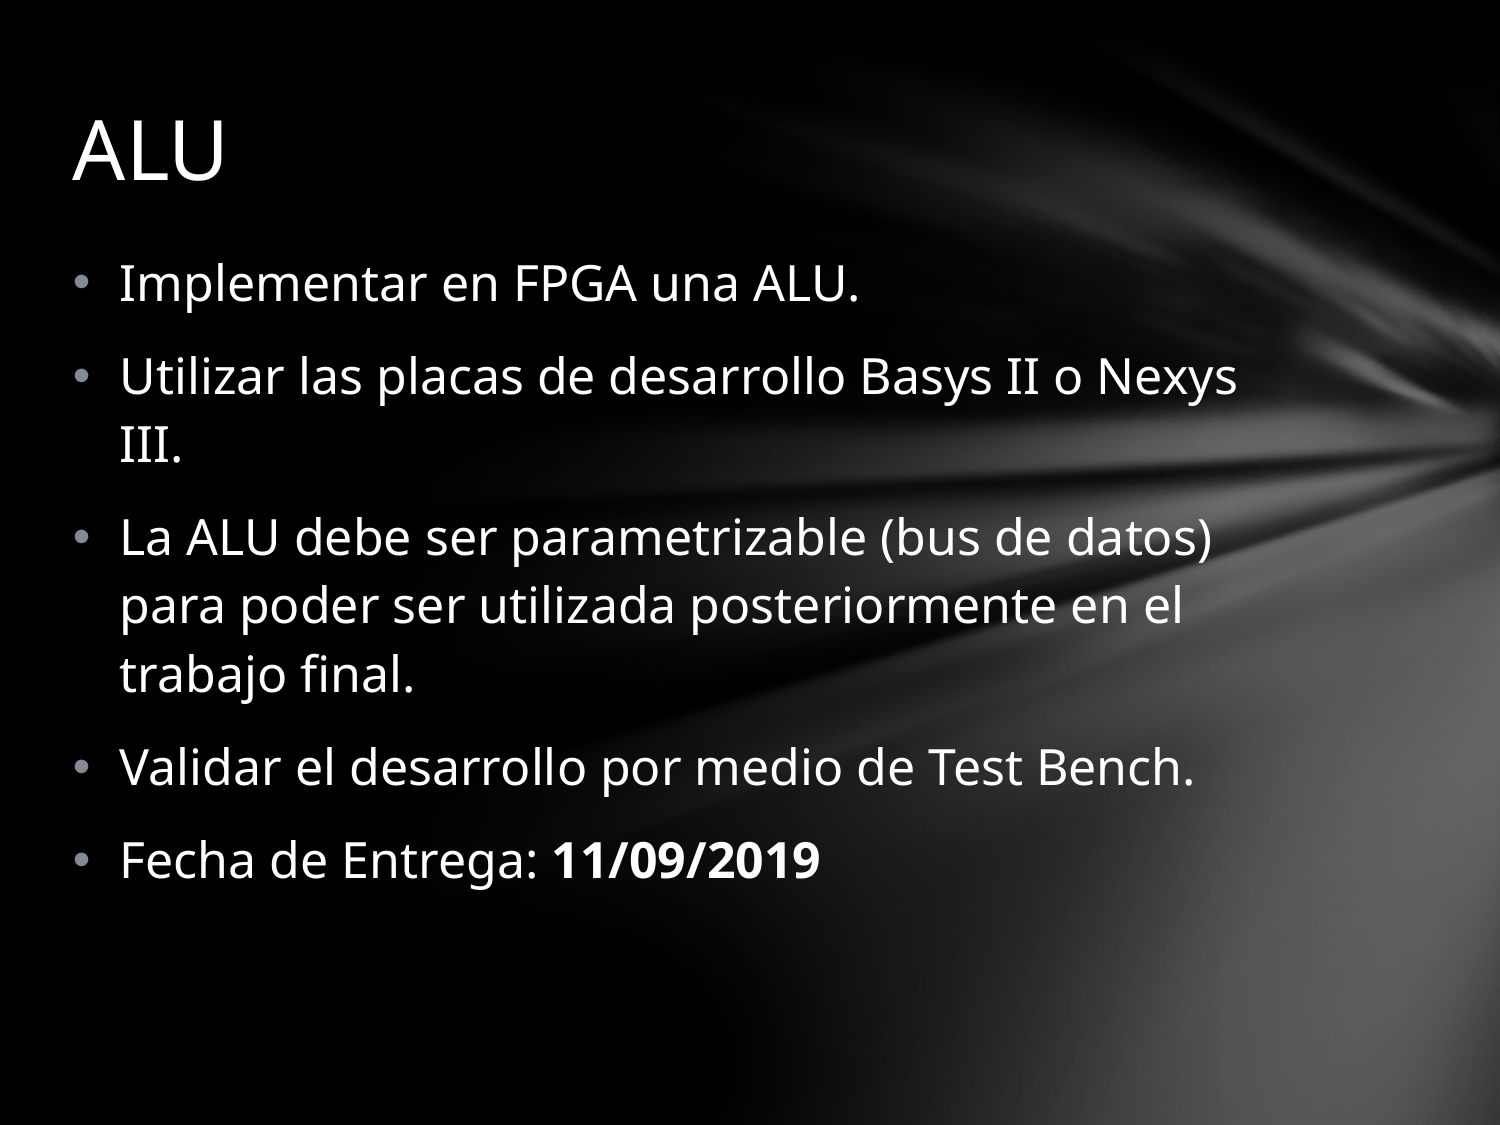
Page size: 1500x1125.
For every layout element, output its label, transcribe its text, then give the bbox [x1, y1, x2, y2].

title ALU [57, 37, 1318, 213]
list Implementar en FPGA una ALU. Utilizar las placas de desarrollo Basys II o Nexys III. La ALU debe ser parametrizable (bus de datos) para poder ser utilizada posteriormente en el trabajo final. Validar el desarrollo por medio de Test Bench. Fecha de Entrega: 11/09/2019 [57, 239, 1318, 1015]
picture [0, 0, 1500, 1125]
